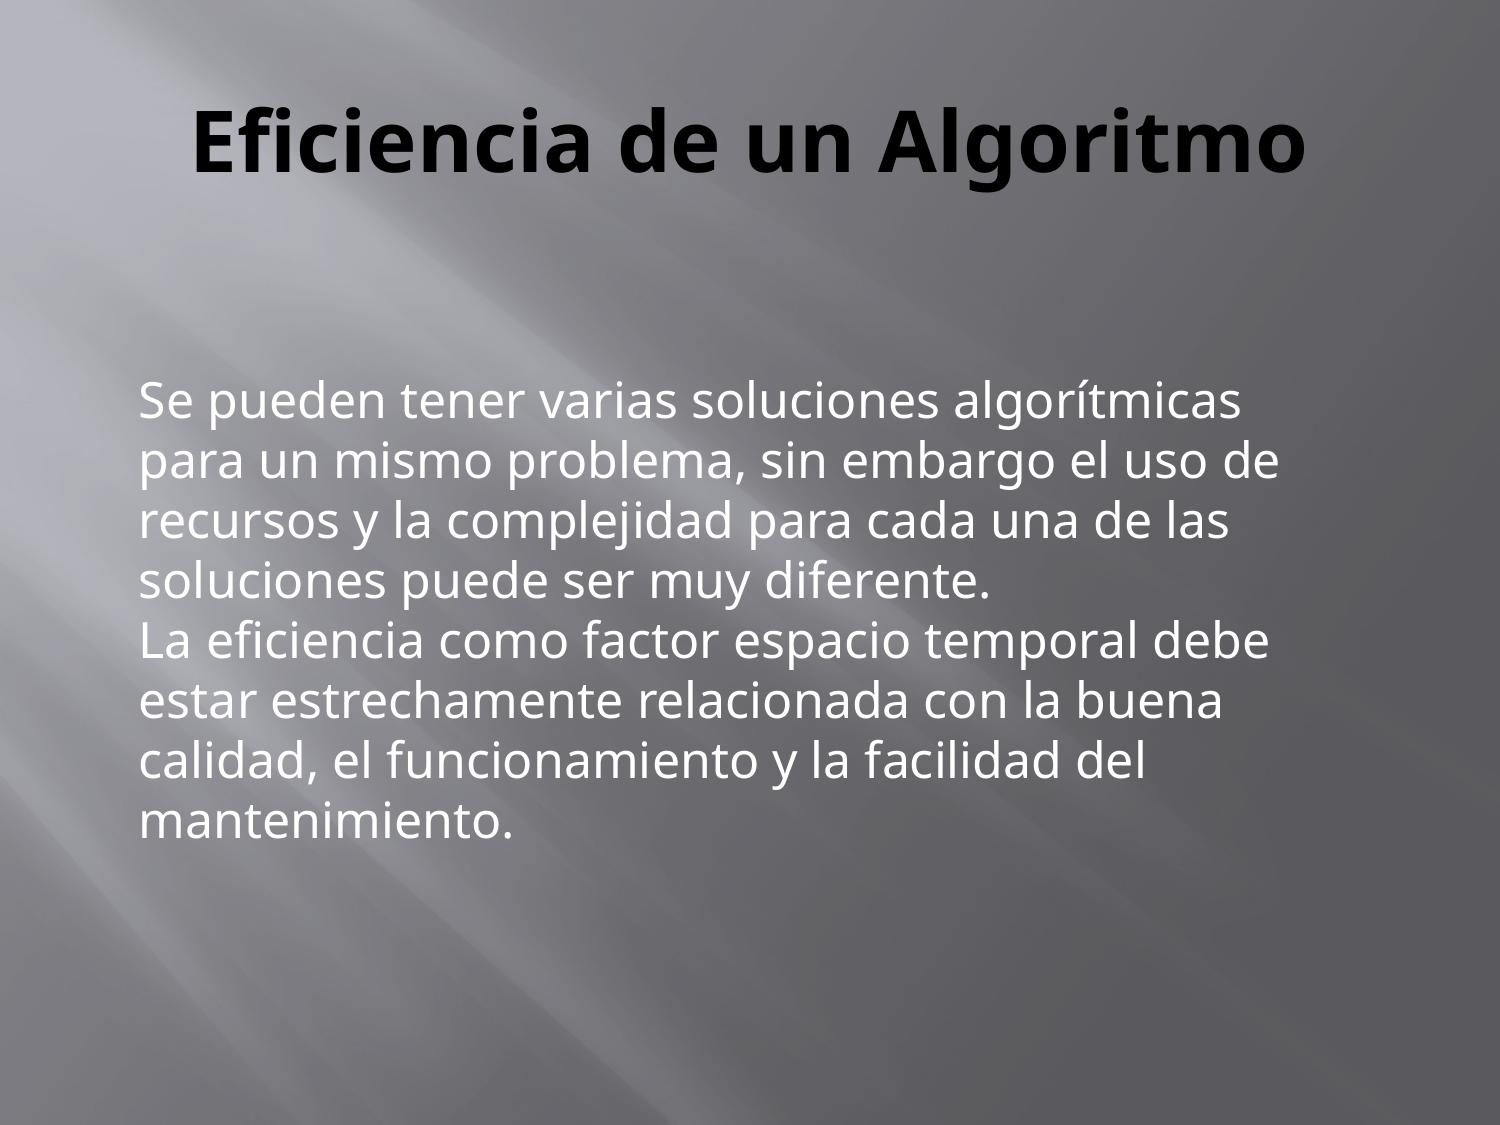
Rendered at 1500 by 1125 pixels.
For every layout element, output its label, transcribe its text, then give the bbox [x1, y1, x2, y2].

title Eficiencia de un Algoritmo [75, 45, 1425, 233]
text_box Se pueden tener varias soluciones algorítmicas para un mismo problema, sin embargo el uso de recursos y la complejidad para cada una de las soluciones puede ser muy diferente. La eficiencia como factor espacio temporal debe estar estrechamente relacionada con la buena calidad, el funcionamiento y la facilidad del mantenimiento. [123, 361, 1353, 857]
